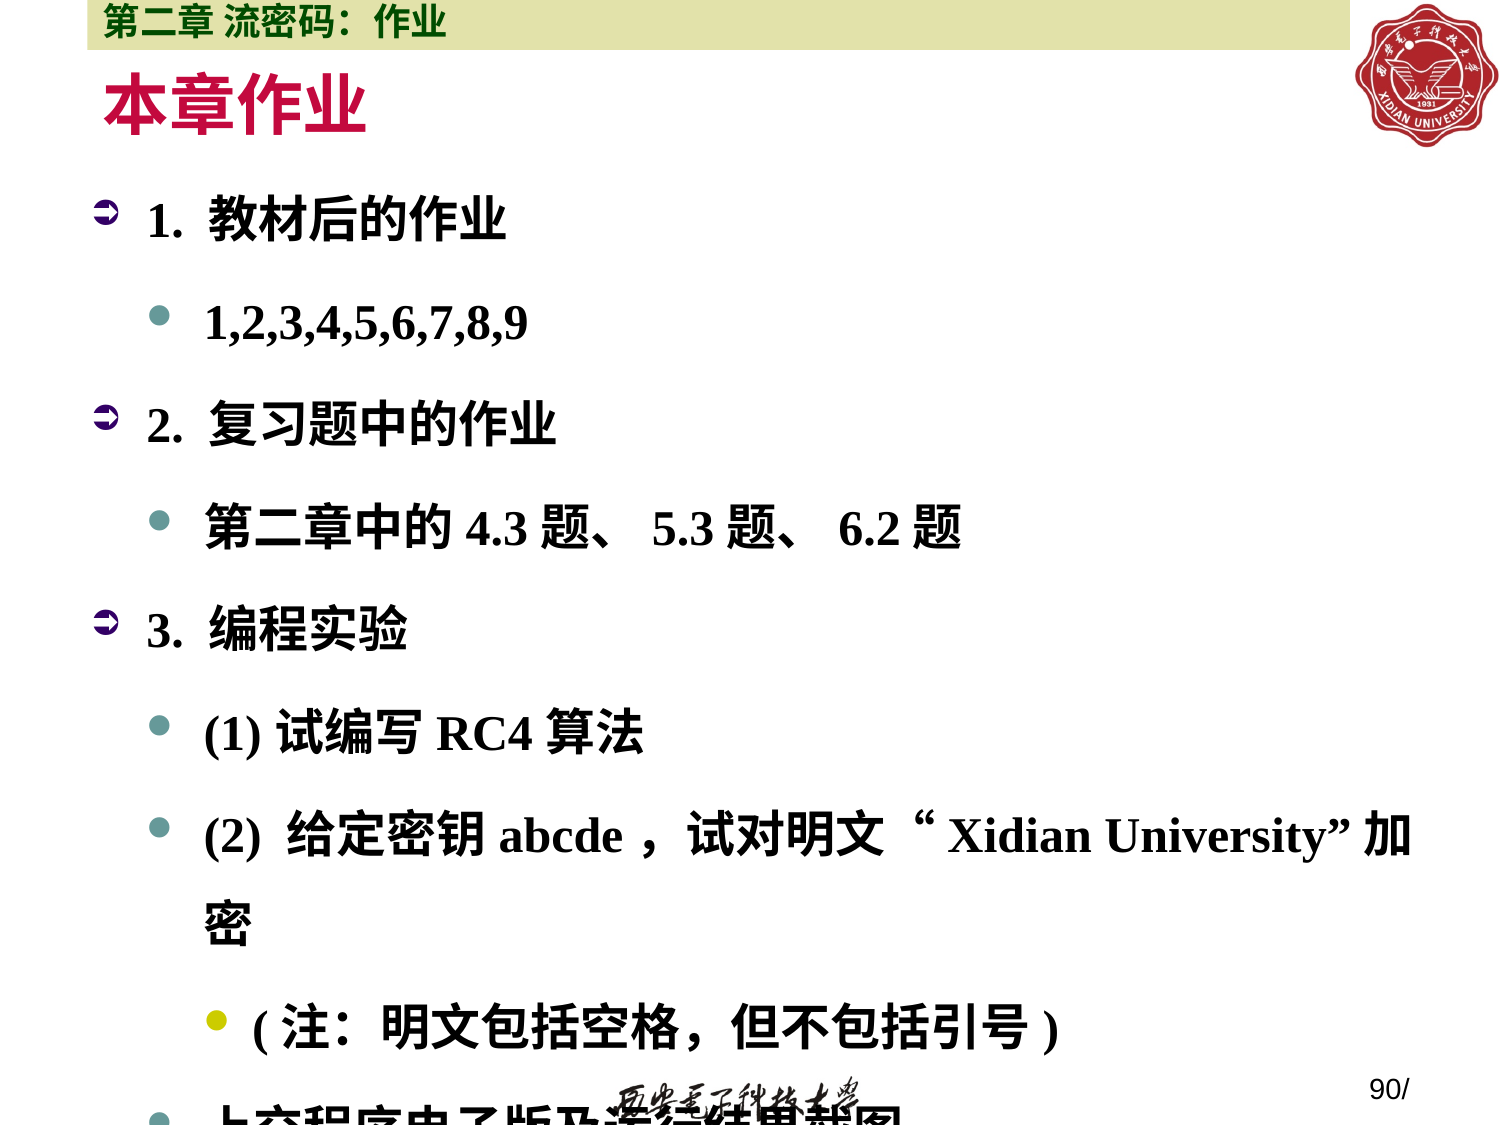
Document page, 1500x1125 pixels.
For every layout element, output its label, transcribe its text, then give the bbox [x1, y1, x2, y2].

picture [612, 1088, 863, 1125]
text_box 第二章 流密码：作业 [87, 0, 1350, 50]
list 1. 教材后的作业 1,2,3,4,5,6,7,8,9 2. 复习题中的作业 第二章中的4.3题、5.3题、6.2题 3. 编程实验 (1)试编写RC4算法 (2) 给定密钥abcde，试对明文“Xidian University”加密 (注：明文包括空格，但不包括引号) 上交程序电子版及运行结果截图 [74, 149, 1451, 1088]
slide_number 90/ [1074, 1062, 1426, 1113]
picture [1350, 0, 1500, 150]
title 本章作业 [87, 62, 1351, 149]
